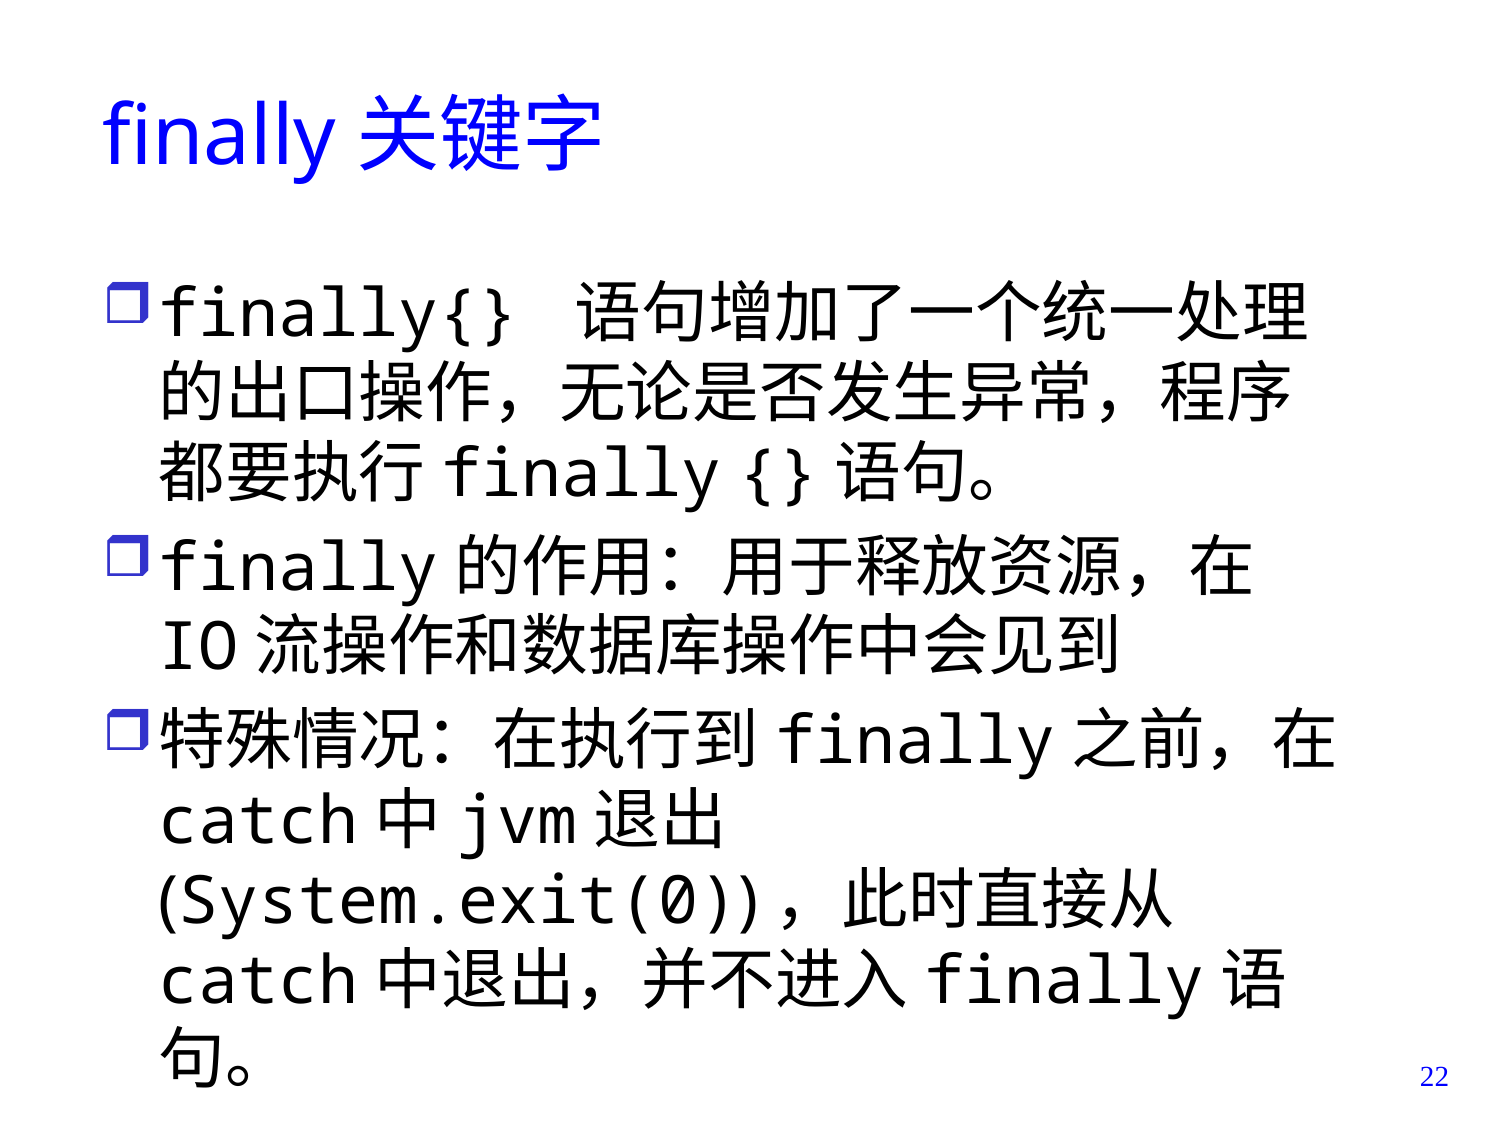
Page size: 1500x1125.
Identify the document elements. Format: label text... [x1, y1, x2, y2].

slide_number 22 [1364, 1049, 1465, 1125]
title finally关键字 [87, 37, 1363, 225]
list finally{} 语句增加了一个统一处理的出口操作，无论是否发生异常，程序都要执行finally {}语句。 finally的作用：用于释放资源，在IO流操作和数据库操作中会见到 特殊情况：在执行到finally之前，在catch中jvm退出 (System.exit(0))，此时直接从catch中退出，并不进入finally语句。 [87, 262, 1363, 1025]
